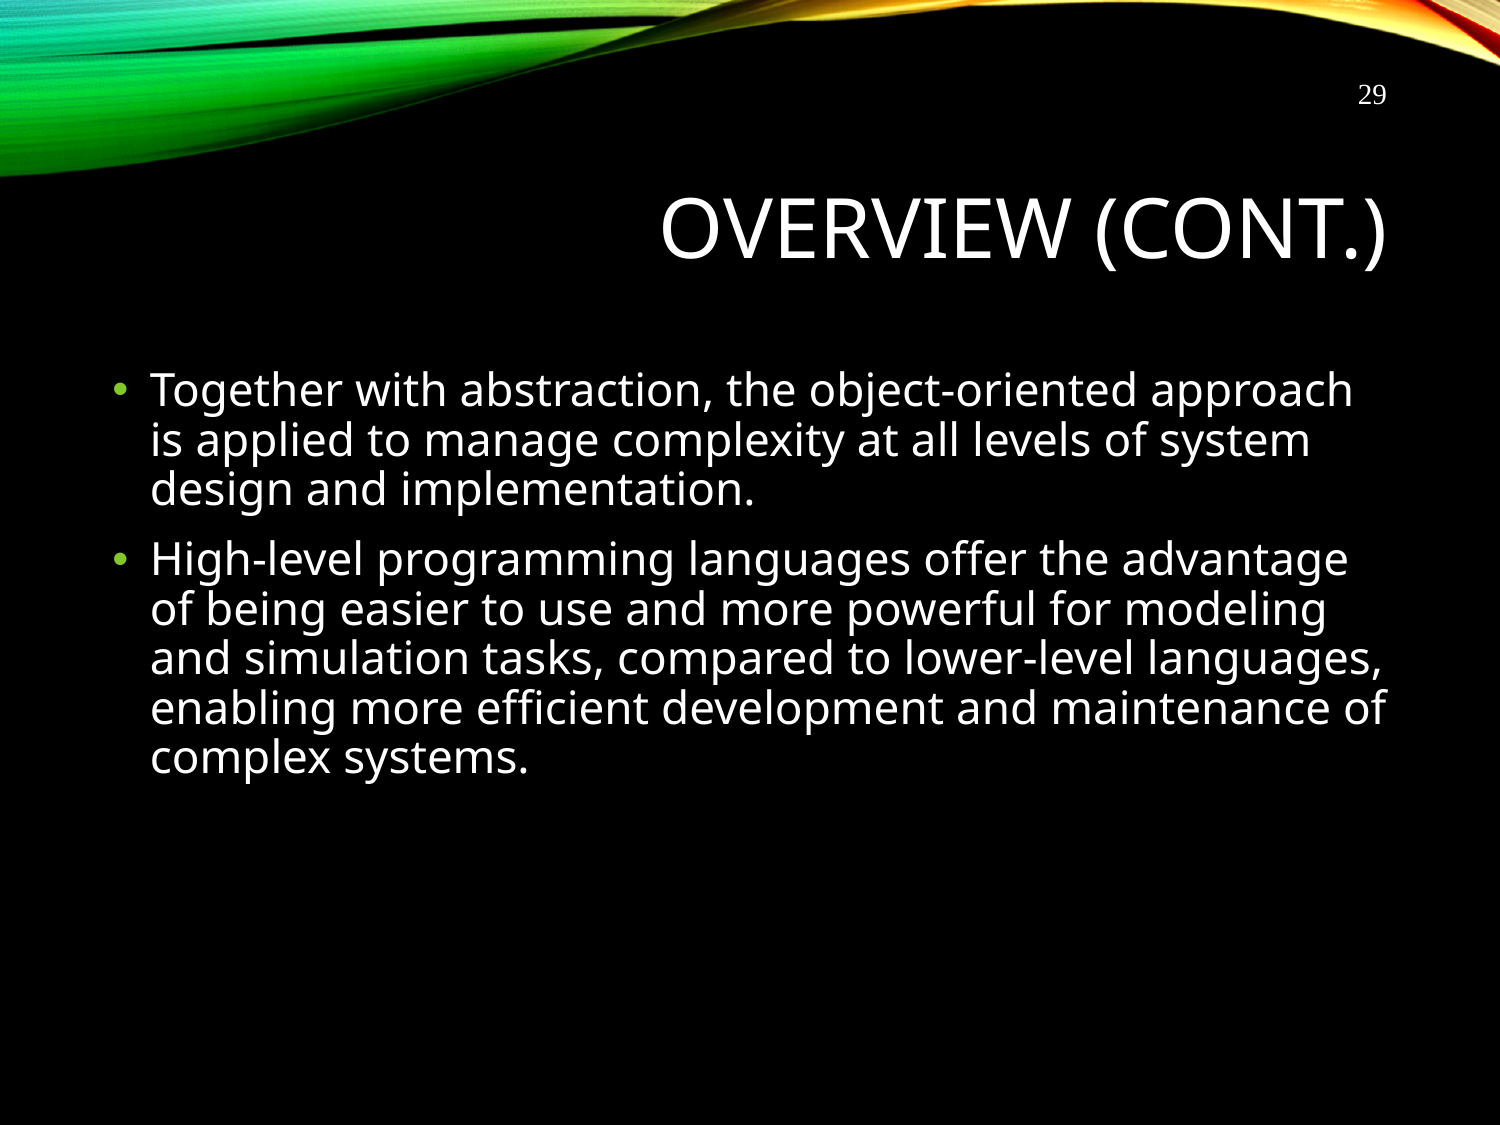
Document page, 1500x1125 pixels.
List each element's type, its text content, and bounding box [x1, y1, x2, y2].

picture [0, 0, 1500, 178]
title Overview (cont.) [356, 125, 1403, 338]
slide_number 29 [1078, 62, 1403, 123]
list Together with abstraction, the object-oriented approach is applied to manage complexity at all levels of system design and implementation. High-level programming languages offer the advantage of being easier to use and more powerful for modeling and simulation tasks, compared to lower-level languages, enabling more efficient development and maintenance of complex systems. [97, 360, 1403, 1028]
